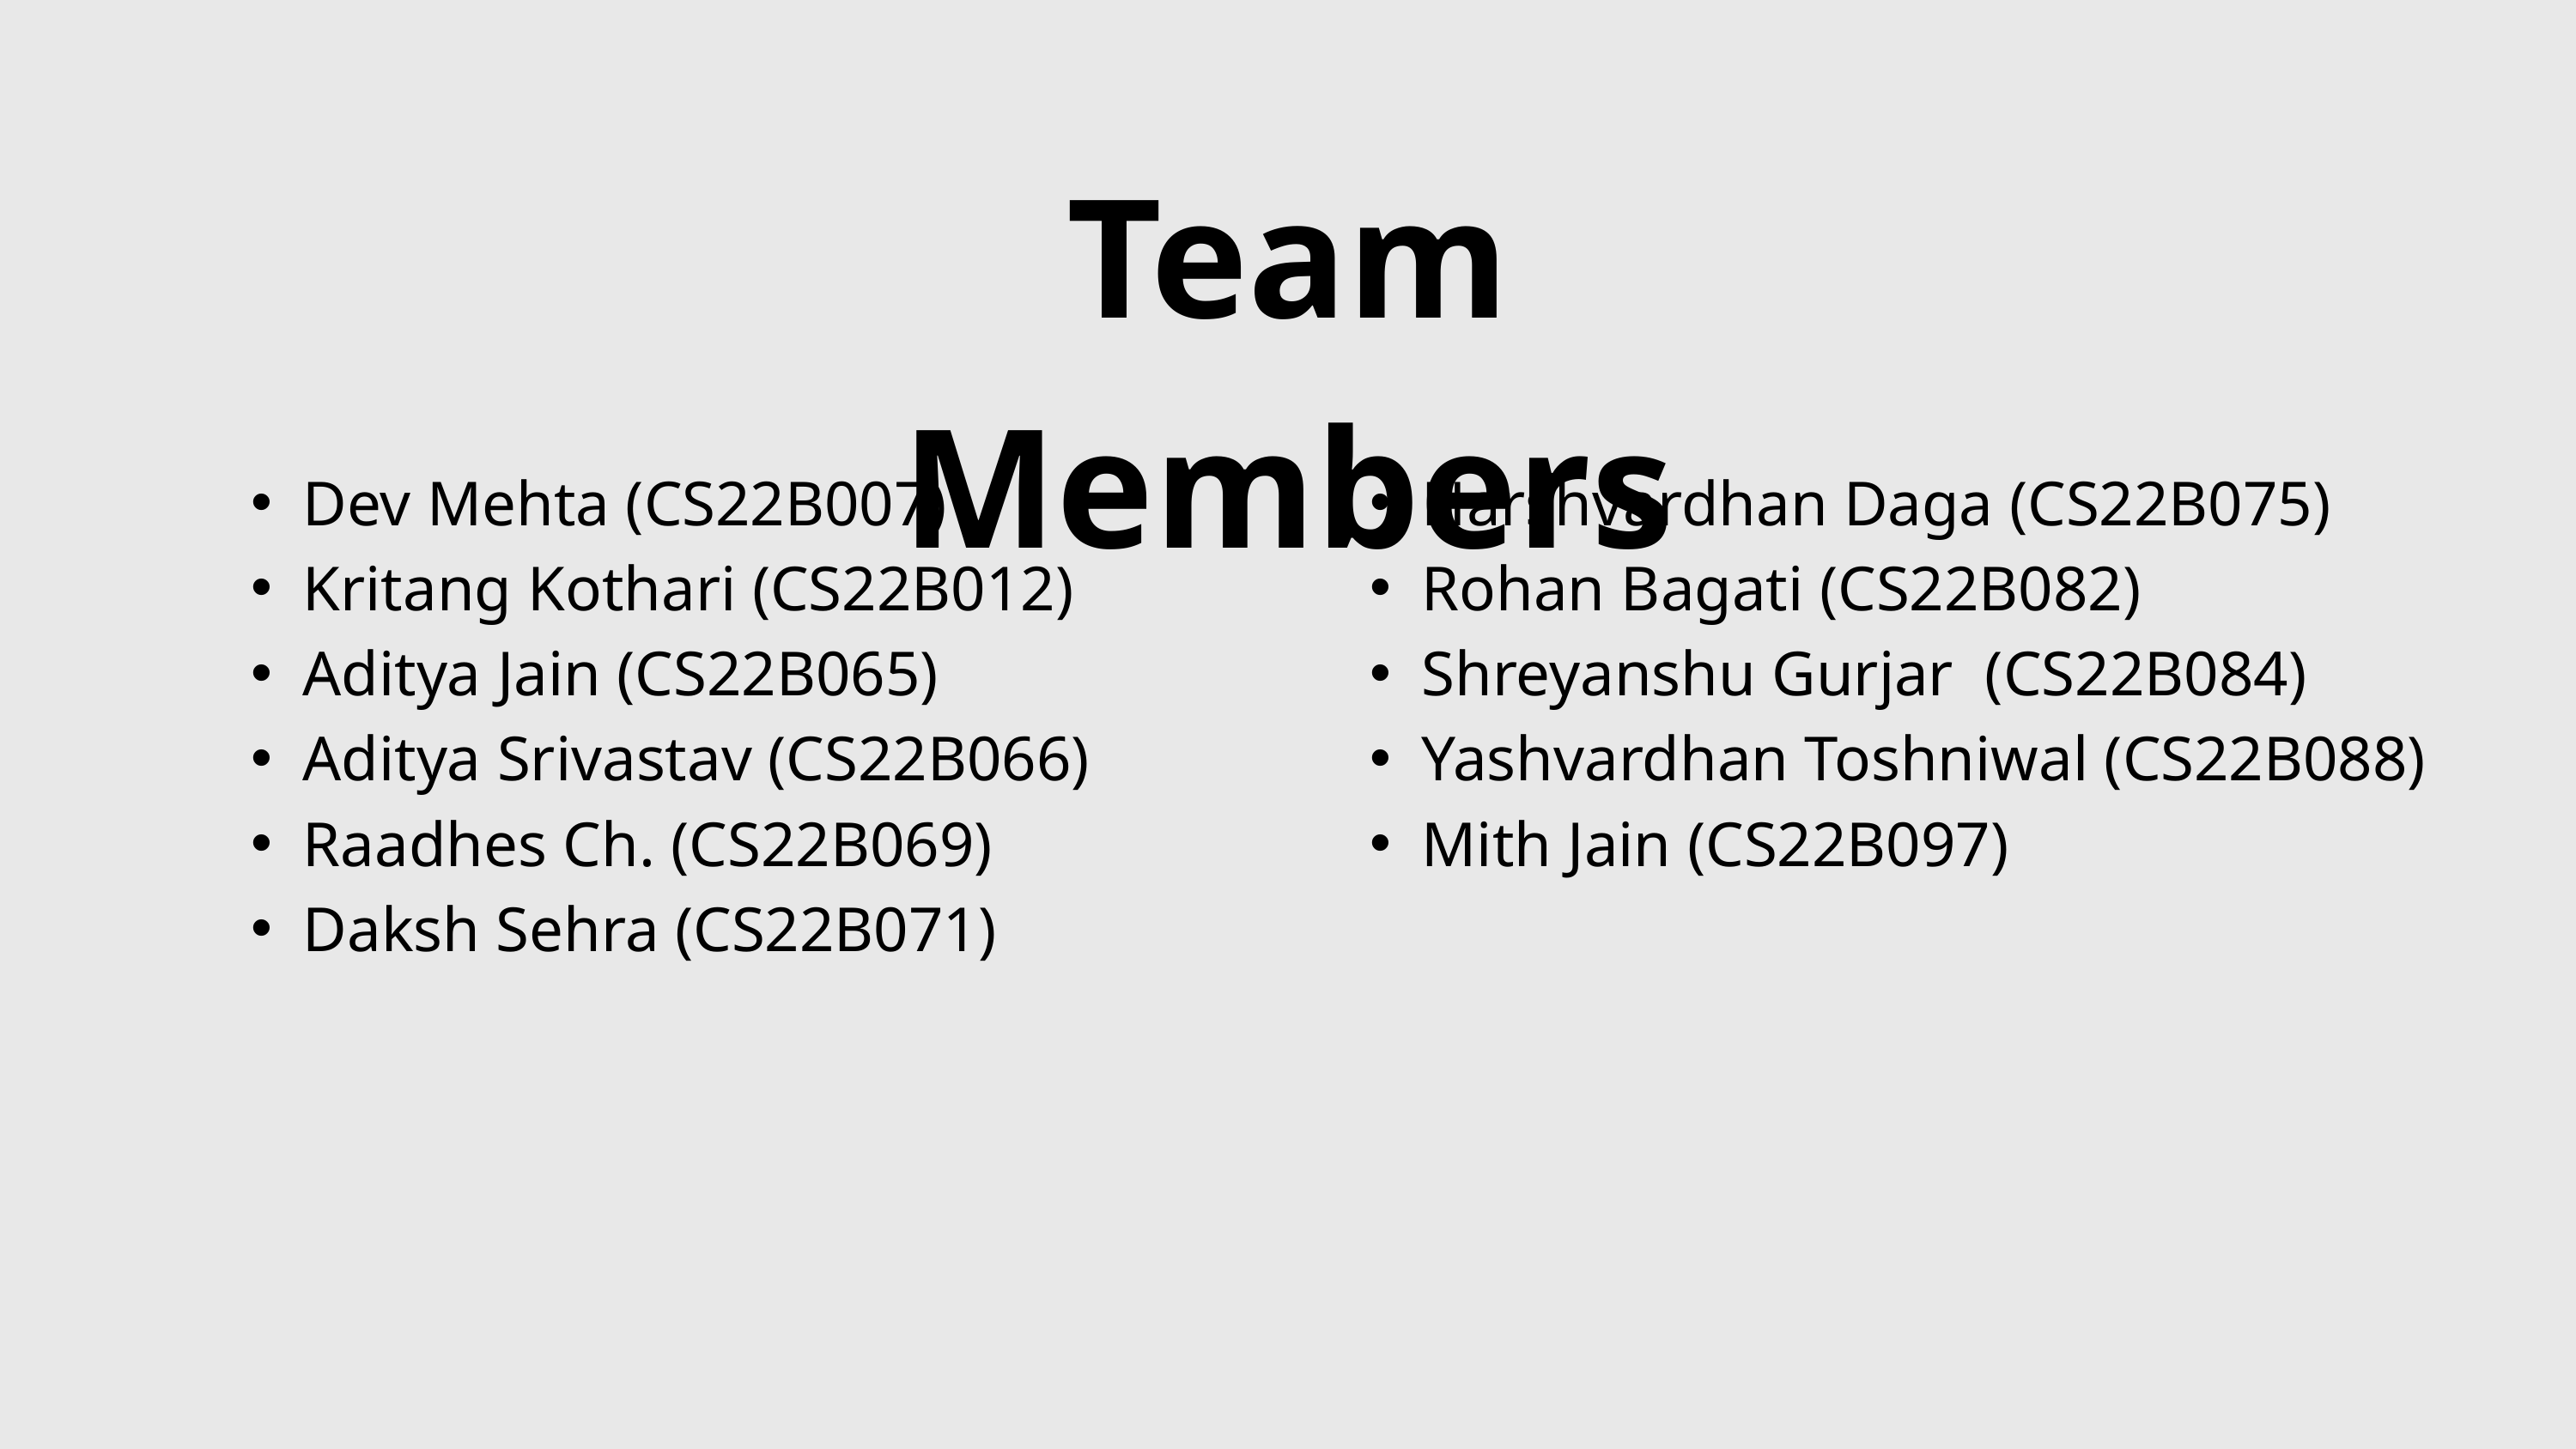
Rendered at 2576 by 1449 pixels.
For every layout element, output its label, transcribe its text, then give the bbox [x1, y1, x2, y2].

text_box Dev Mehta (CS22B007) Kritang Kothari (CS22B012) Aditya Jain (CS22B065) Aditya Srivastav (CS22B066) Raadhes Ch. (CS22B069) Daksh Sehra (CS22B071) [199, 452, 1143, 1049]
text_box Harshvardhan Daga (CS22B075) Rohan Bagati (CS22B082) Shreyanshu Gurjar (CS22B084) Yashvardhan Toshniwal (CS22B088) Mith Jain (CS22B097) [1318, 452, 2472, 879]
text_box Team Members [671, 120, 1905, 582]
